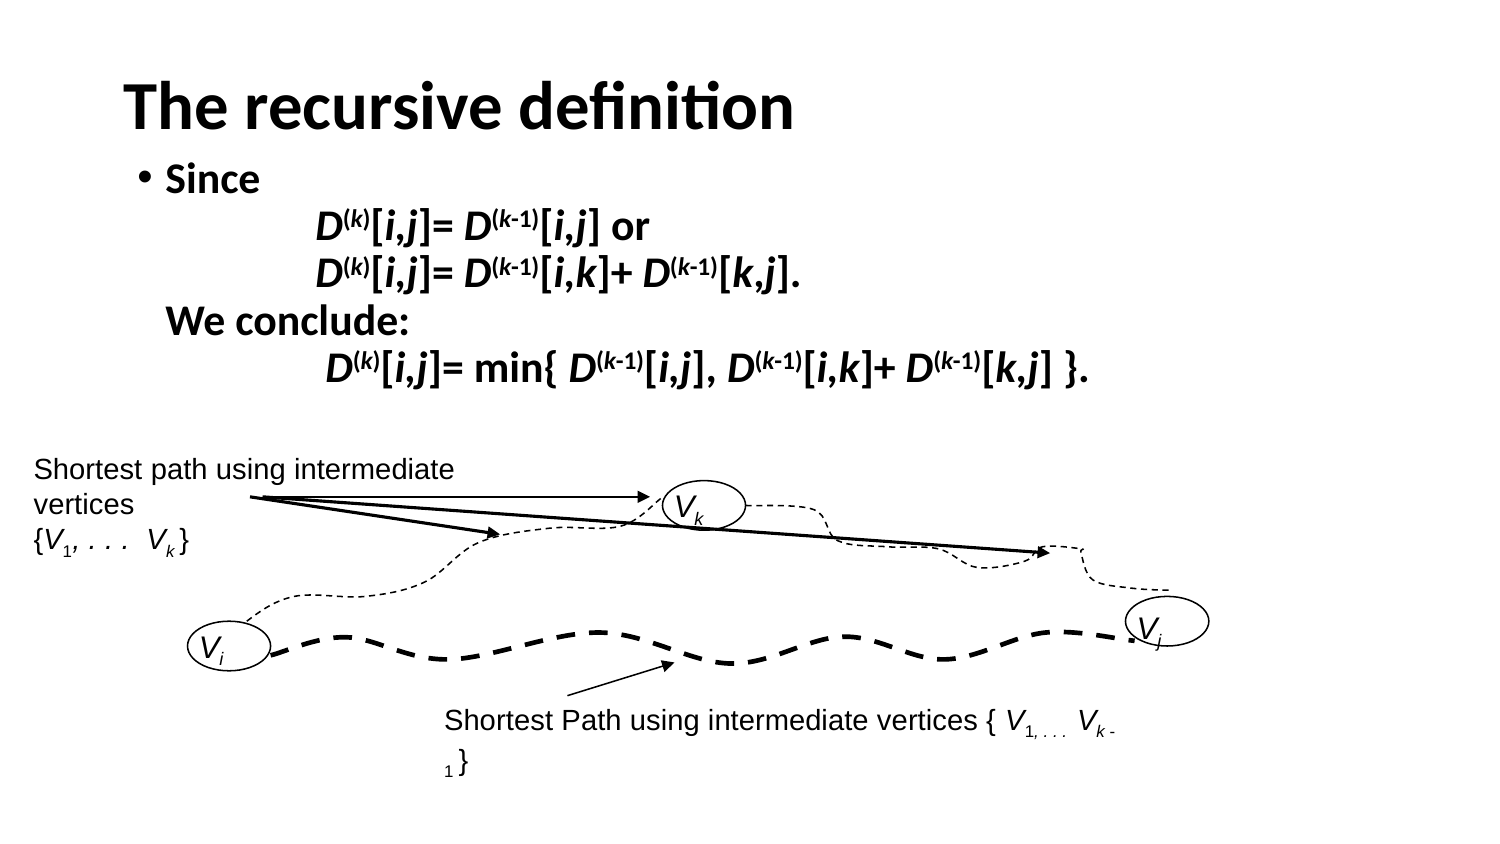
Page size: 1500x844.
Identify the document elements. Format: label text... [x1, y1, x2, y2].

text_box [1140, 596, 1194, 602]
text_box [249, 496, 260, 535]
text_box Vk [662, 480, 758, 495]
text_box Vi [187, 621, 271, 676]
text_box [246, 566, 447, 622]
text_box Shortest Path using intermediate vertices { V1, . . . Vk -1 } [432, 695, 1142, 787]
text_box [1033, 546, 1171, 591]
title The recursive definition [112, 37, 1388, 179]
text_box Shortest path using intermediate vertices {V1, . . . Vk } [22, 445, 560, 566]
list Since D(k)[i,j]= D(k-1)[i,j] or D(k)[i,j]= D(k-1)[i,k]+ D(k-1)[k,j]. We conclude: D(k)[i,j]= min{ D(k-1)[i,j], D(k-1)[i,k]+ D(k-1)[k,j] }. [125, 150, 1400, 422]
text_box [262, 496, 1051, 554]
text_box Vj [1125, 602, 1199, 657]
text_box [567, 662, 675, 696]
text_box [964, 563, 1019, 568]
text_box [1199, 605, 1209, 638]
text_box [270, 631, 1135, 664]
